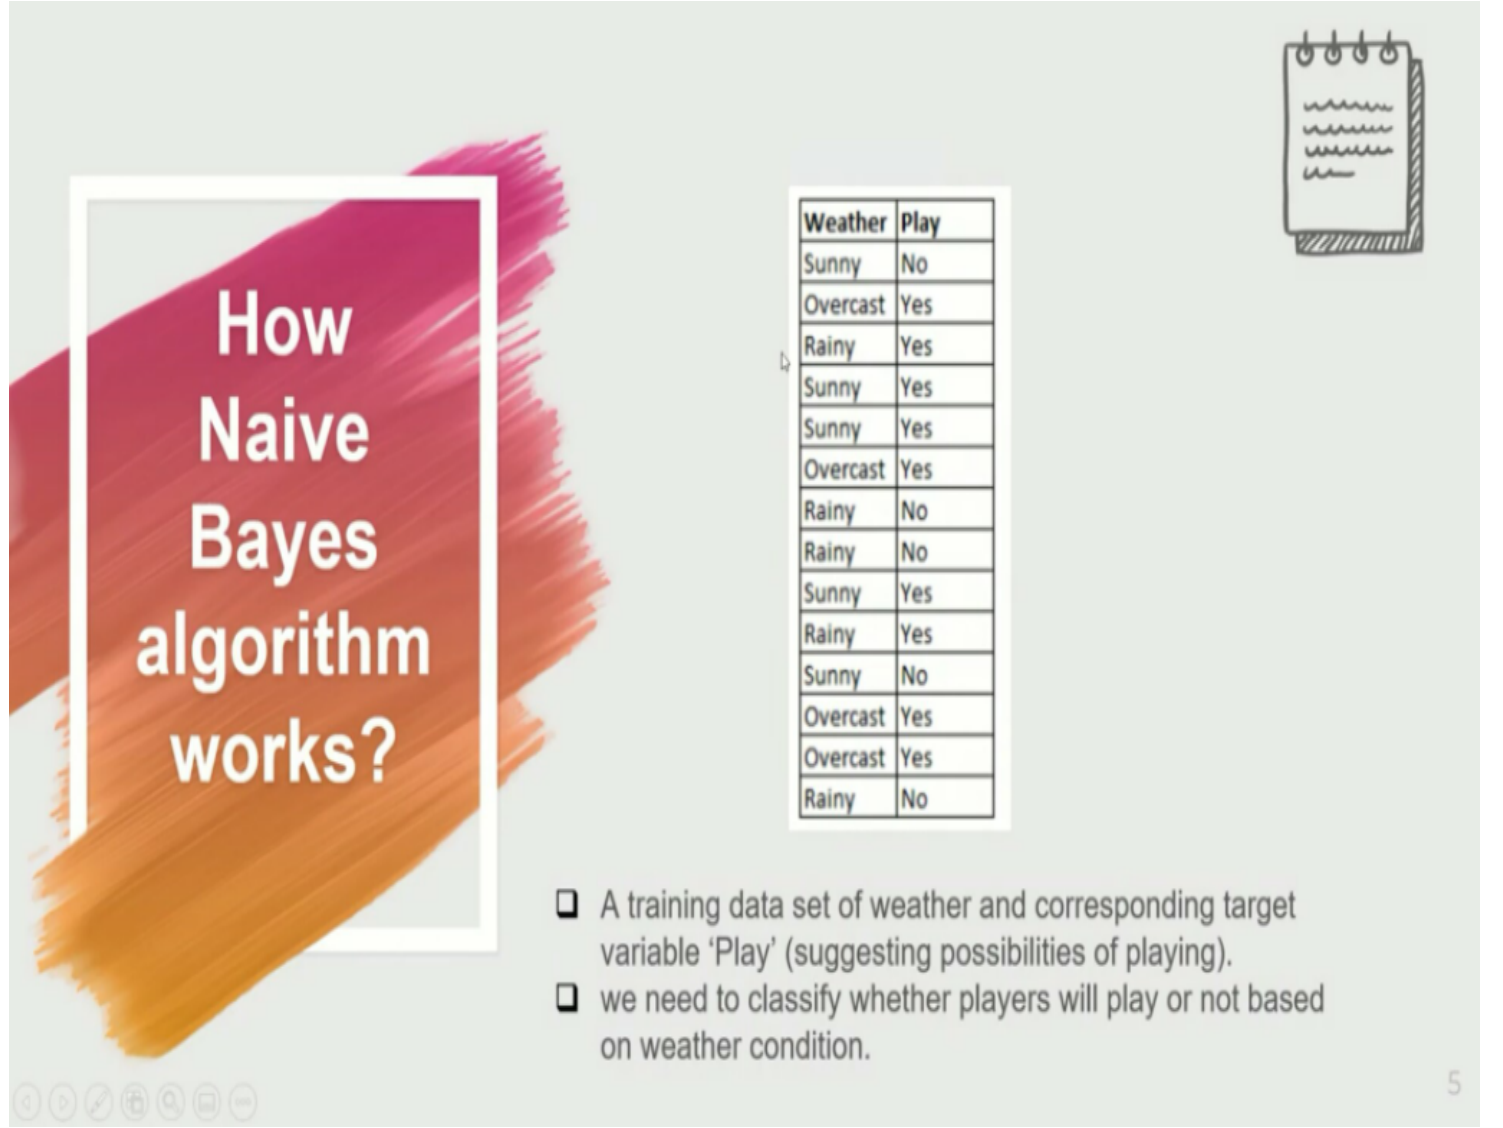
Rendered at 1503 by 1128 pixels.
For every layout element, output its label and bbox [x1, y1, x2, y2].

list [9, 1, 1480, 1127]
